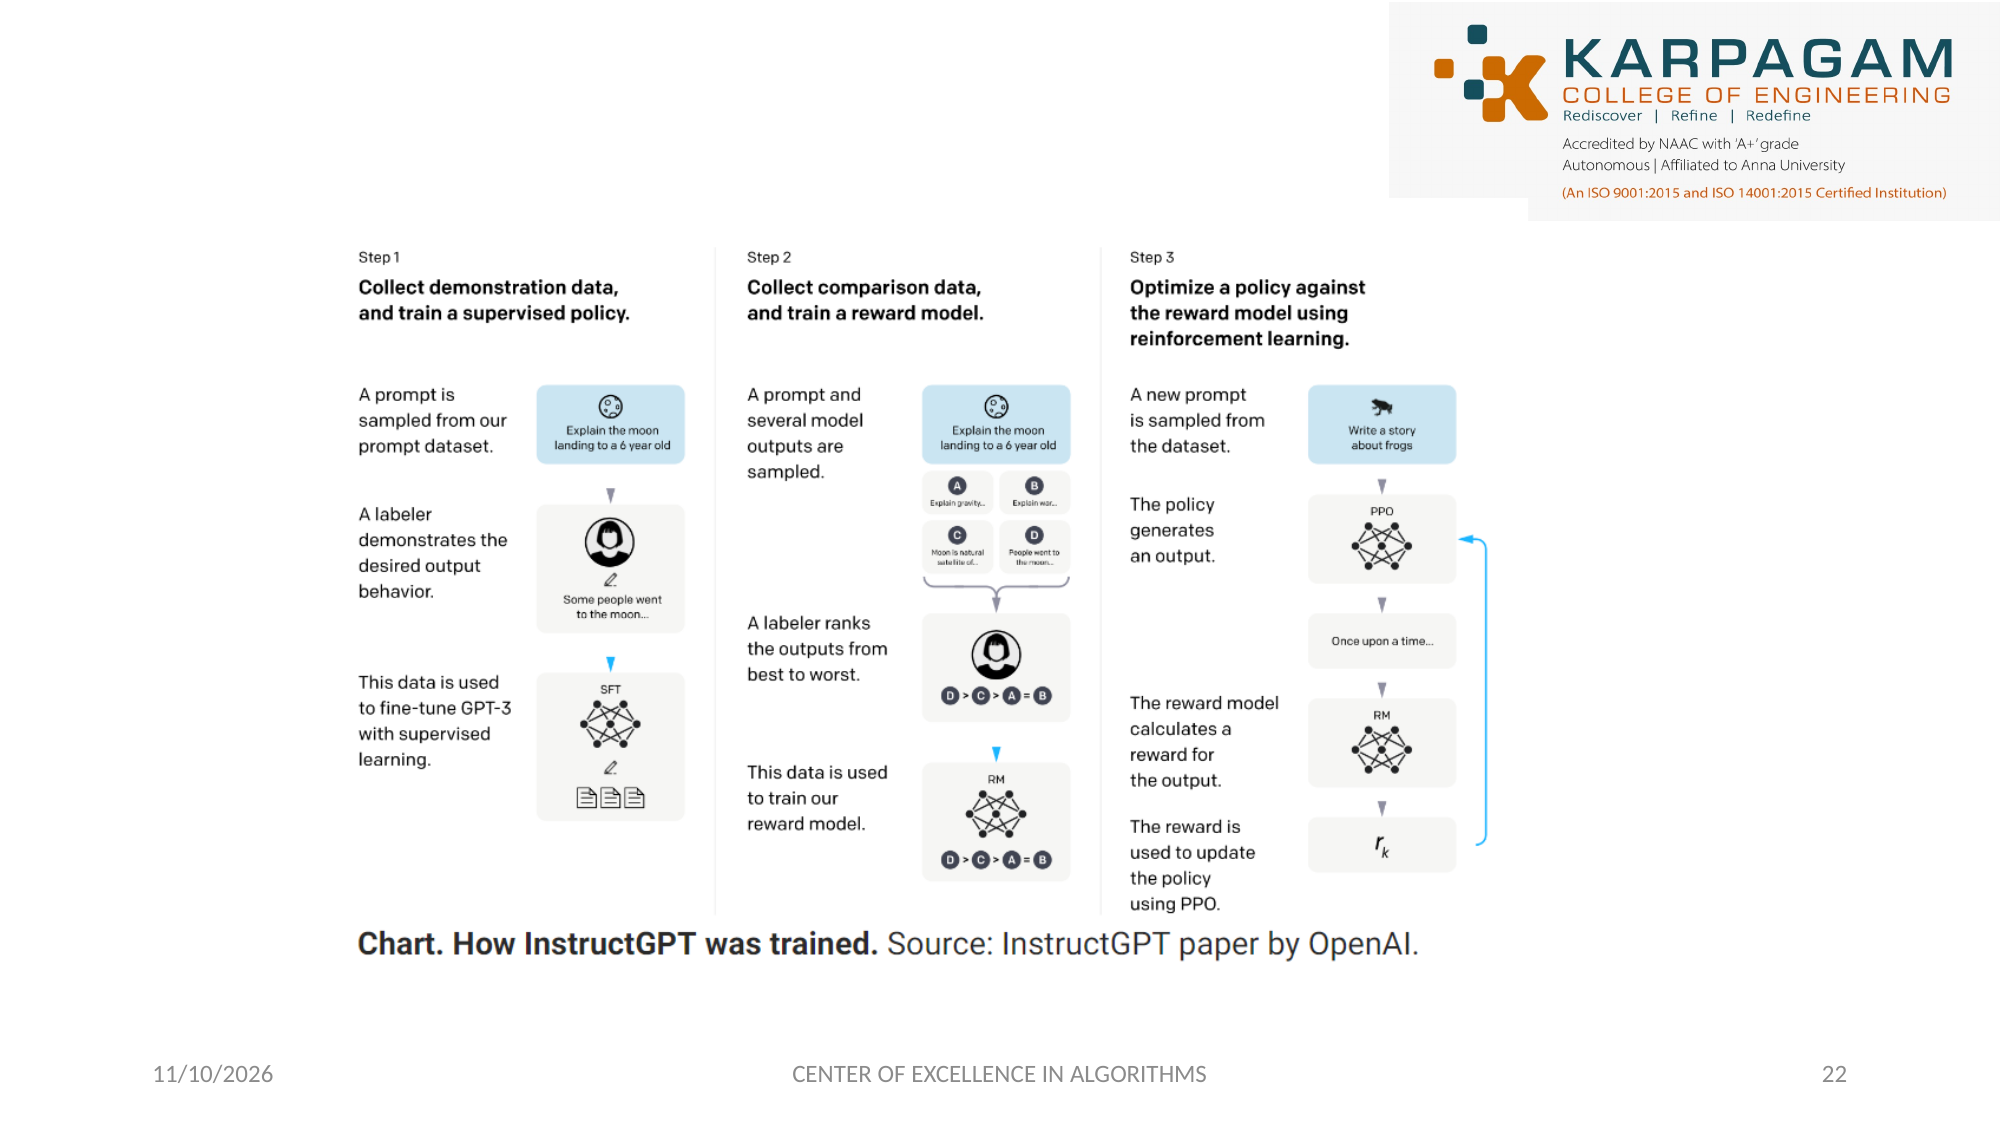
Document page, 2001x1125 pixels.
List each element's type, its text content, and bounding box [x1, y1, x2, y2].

picture [270, 2, 2000, 991]
footer CENTER OF EXCELLENCE IN ALGORITHMS [662, 1042, 1338, 1103]
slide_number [137, 1042, 588, 1103]
slide_number 22 [1412, 1042, 1863, 1103]
